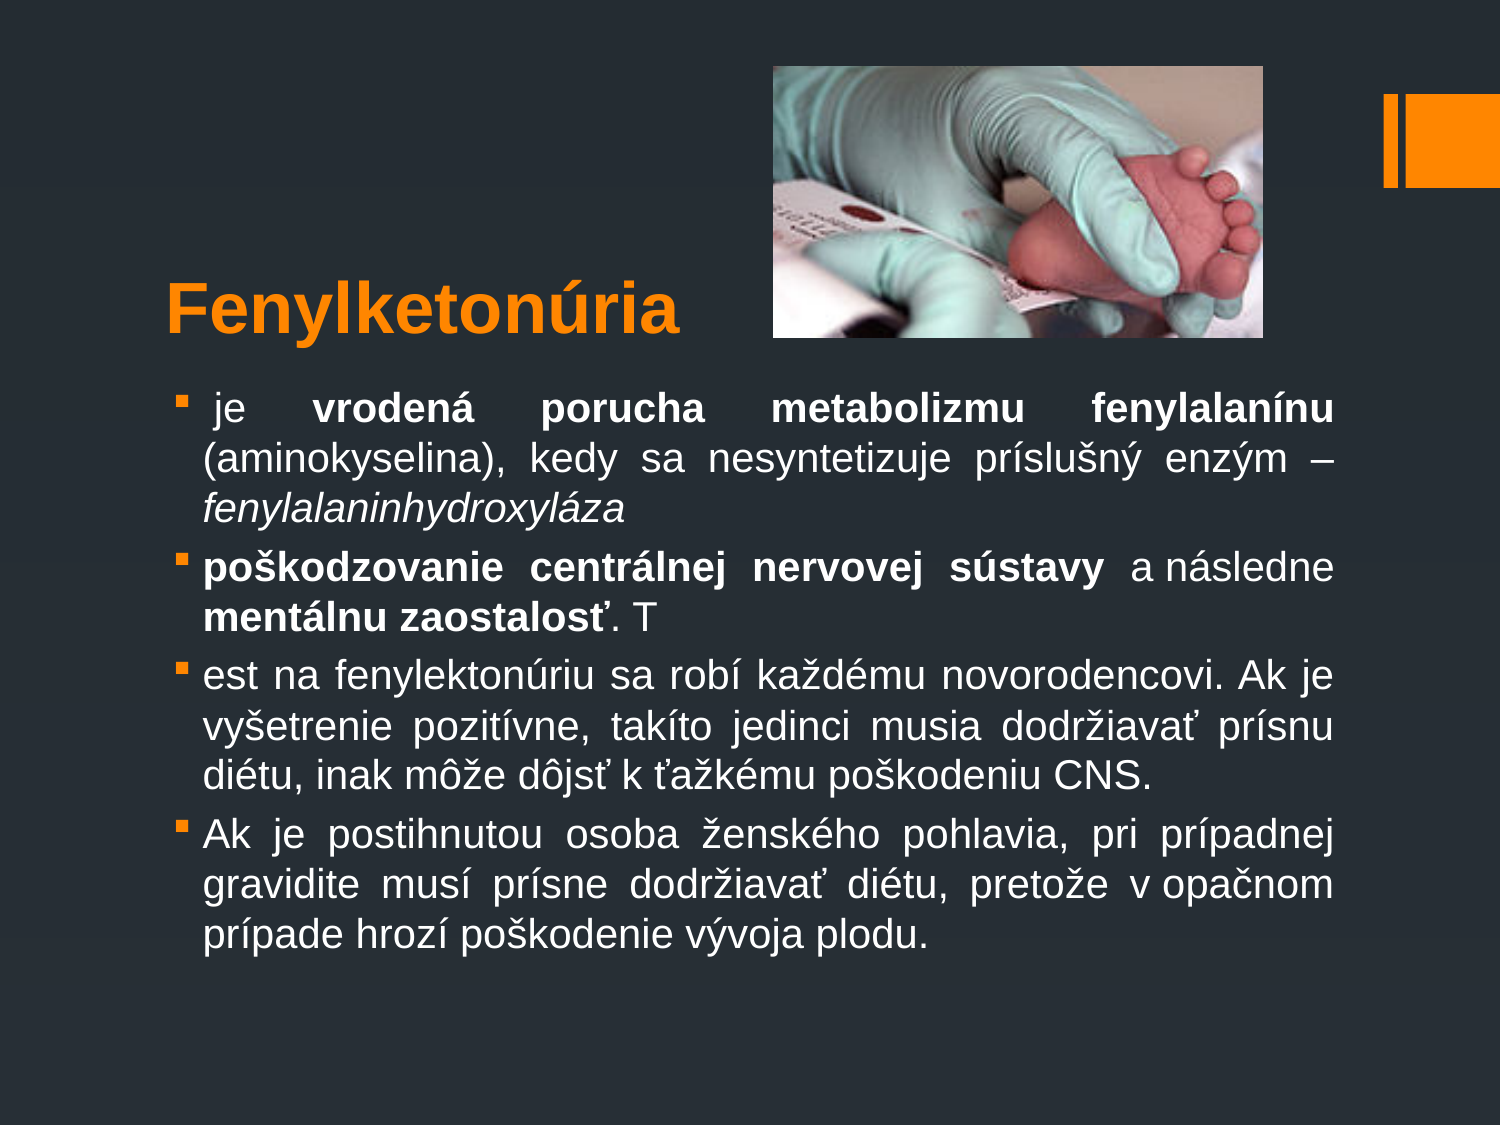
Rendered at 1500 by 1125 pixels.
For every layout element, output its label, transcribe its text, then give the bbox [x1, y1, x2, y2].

title Fenylketonúria [150, 253, 1350, 373]
picture [773, 65, 1263, 338]
list je vrodená porucha metabolizmu fenylalanínu (aminokyselina), kedy sa nesyntetizuje príslušný enzým – fenylalaninhydroxyláza poškodzovanie centrálnej nervovej sústavy a následne mentálnu zaostalosť. T est na fenylektonúriu sa robí každému novorodencovi. Ak je vyšetrenie pozitívne, takíto jedinci musia dodržiavať prísnu diétu, inak môže dôjsť k ťažkému poškodeniu CNS. Ak je postihnutou osoba ženského pohlavia, pri prípadnej gravidite musí prísne dodržiavať diétu, pretože v opačnom prípade hrozí poškodenie vývoja plodu. [150, 373, 1350, 1035]
